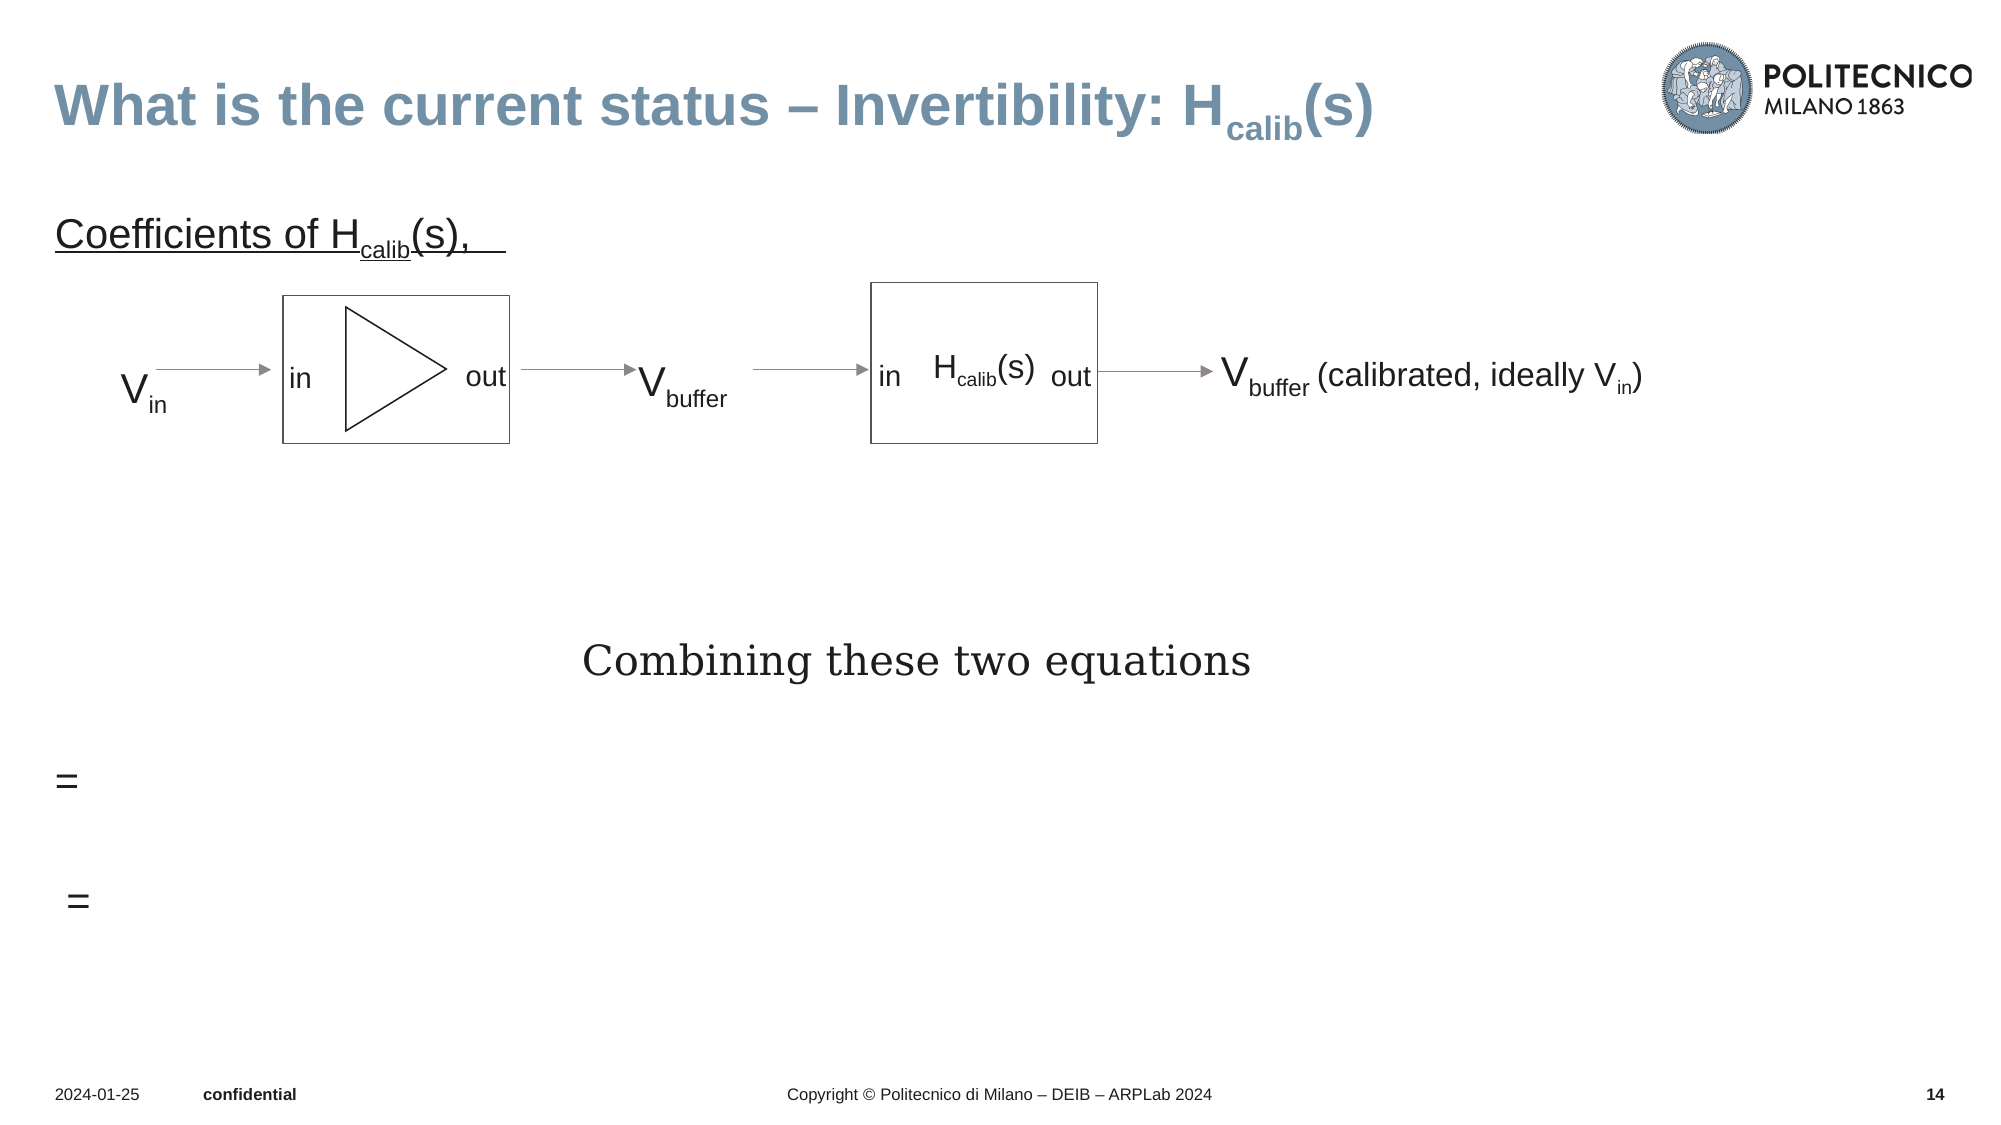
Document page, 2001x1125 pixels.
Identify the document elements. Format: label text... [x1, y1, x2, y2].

text_box out [1050, 349, 1106, 392]
text_box out [510, 350, 521, 392]
text_box Hcalib(s) [870, 282, 1098, 444]
text_box Vbuffer (calibrated, ideally Vin) [1220, 333, 1717, 402]
text_box [345, 306, 447, 431]
text_box Vin [120, 350, 199, 419]
text_box in [878, 350, 934, 393]
text_box Vbuffer [638, 343, 754, 412]
text_box [282, 295, 510, 444]
title What is the current status – Invertibility: Hcalib(s) [55, 30, 1632, 149]
